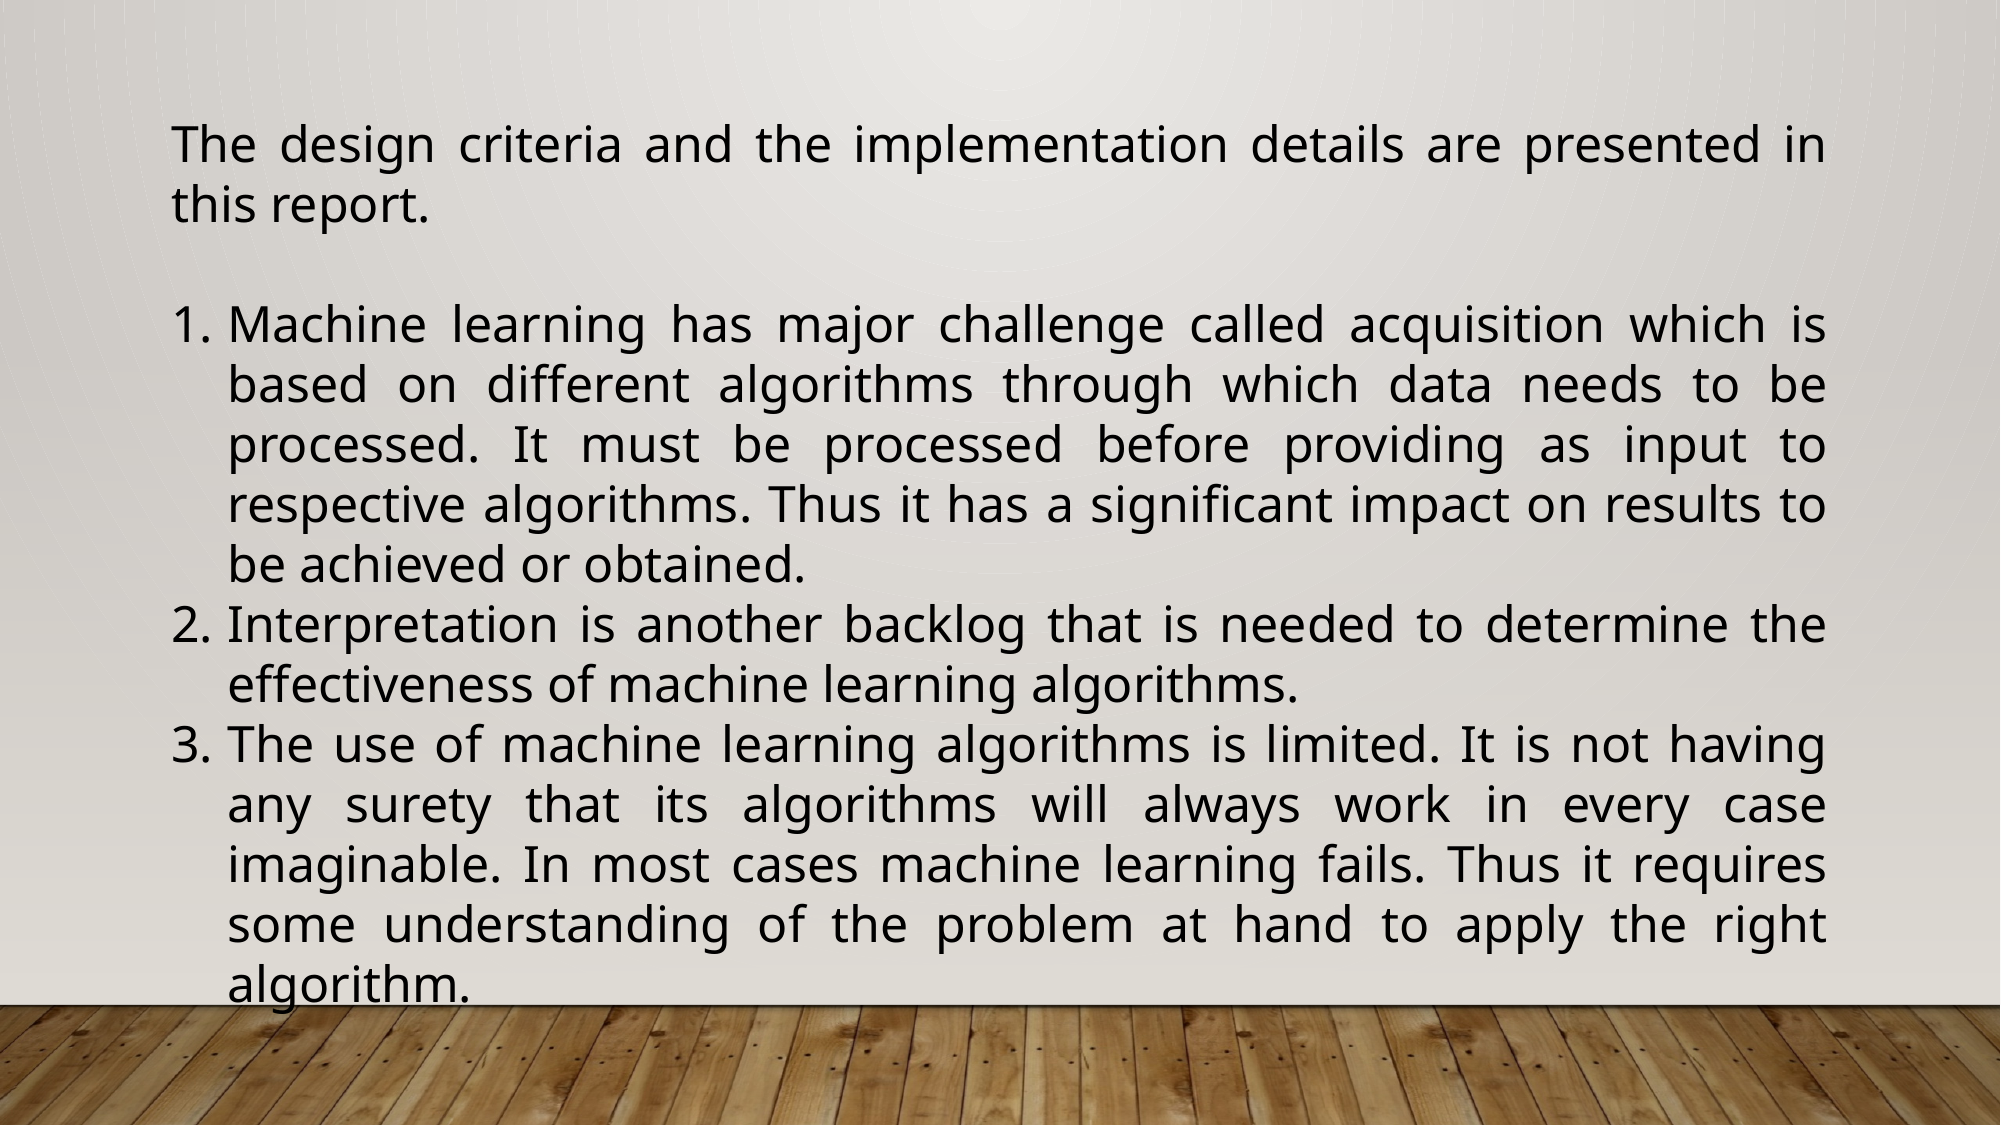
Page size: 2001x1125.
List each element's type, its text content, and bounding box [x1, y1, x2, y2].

picture [0, 1005, 2000, 1125]
text_box The design criteria and the implementation details are presented in this report. Machine learning has major challenge called acquisition which is based on different algorithms through which data needs to be processed. It must be processed before providing as input to respective algorithms. Thus it has a significant impact on results to be achieved or obtained. Interpretation is another backlog that is needed to determine the effectiveness of machine learning algorithms. The use of machine learning algorithms is limited. It is not having any surety that its algorithms will always work in every case imaginable. In most cases machine learning fails. Thus it requires some understanding of the problem at hand to apply the right algorithm. [156, 105, 1844, 1020]
